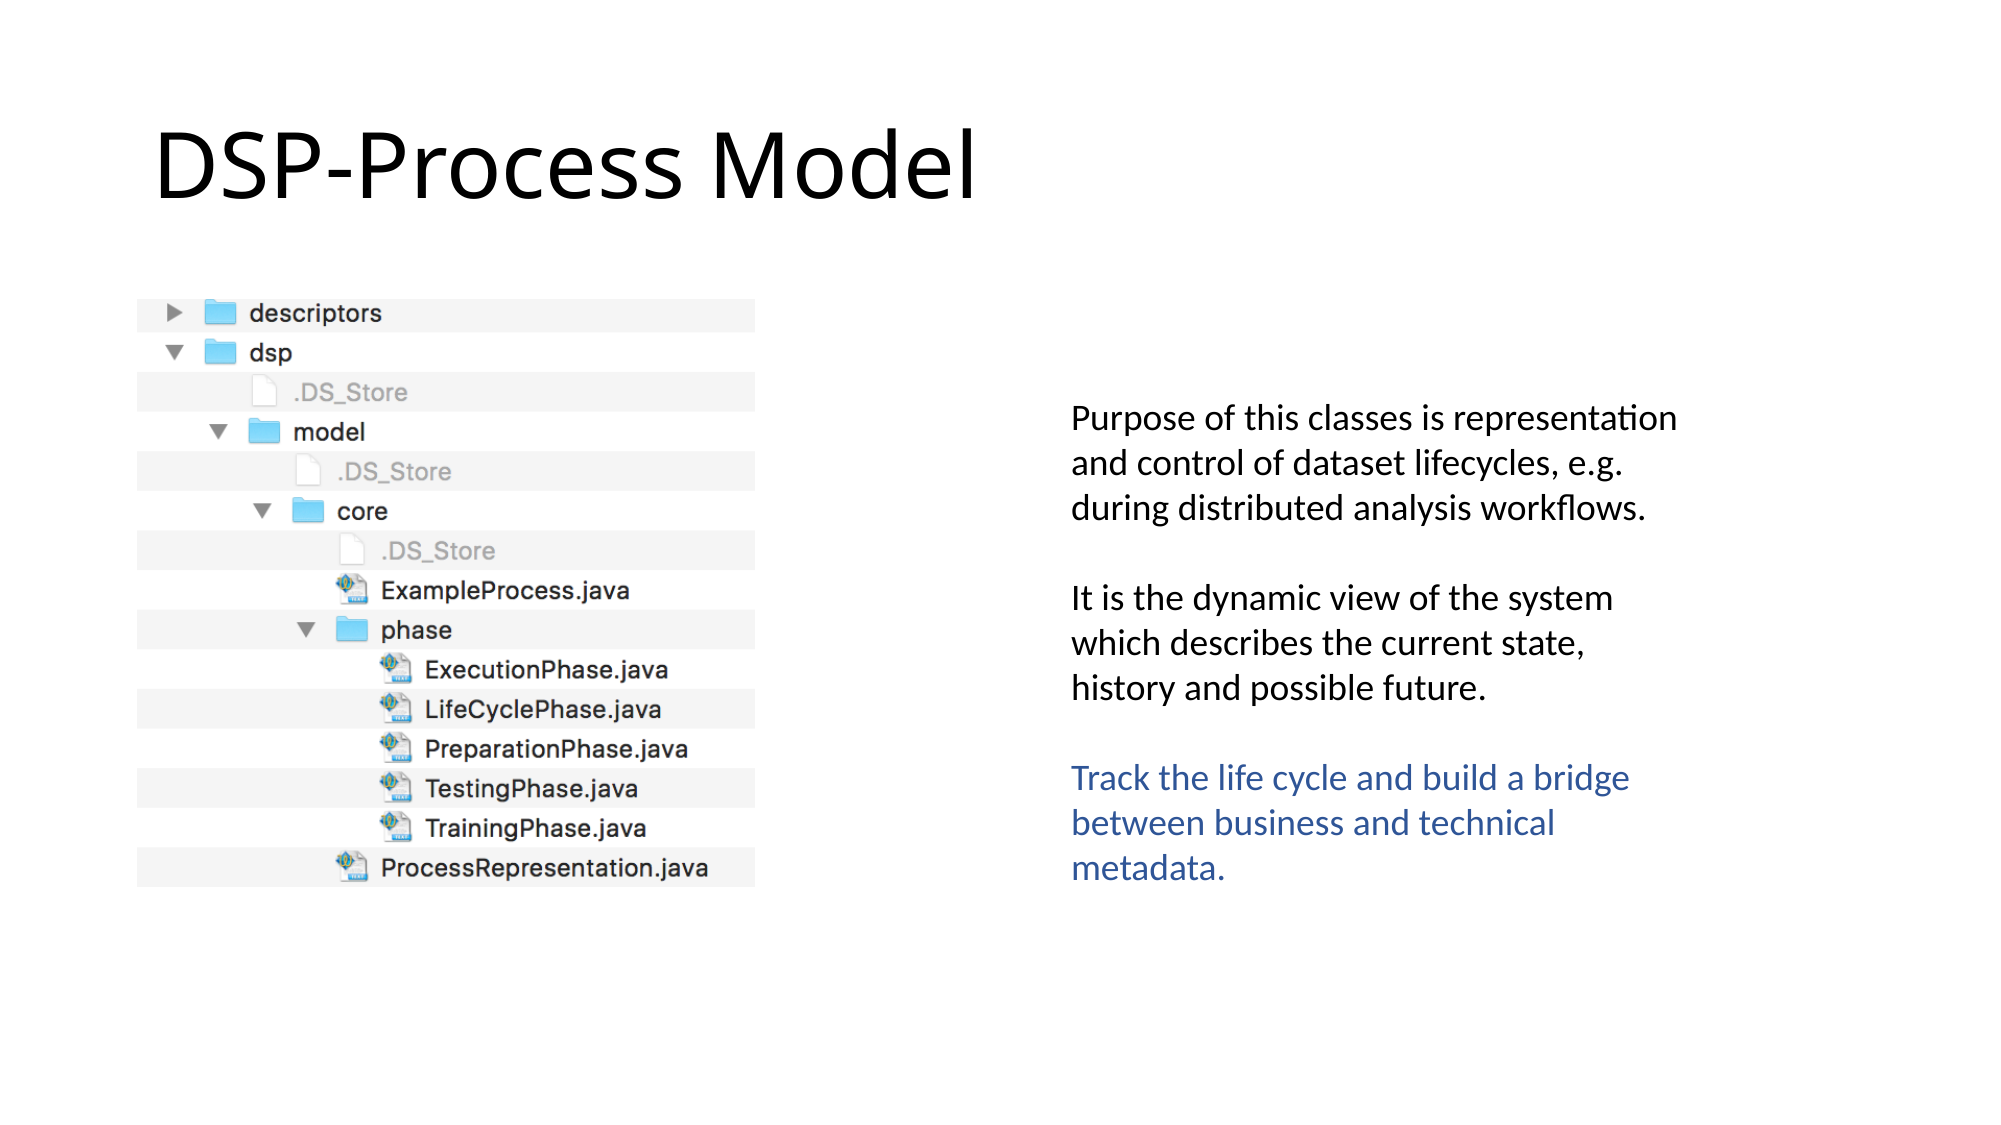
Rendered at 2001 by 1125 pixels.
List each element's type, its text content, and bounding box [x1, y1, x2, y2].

text_box Purpose of this classes is representation and control of dataset lifecycles, e.g. during distributed analysis workflows. It is the dynamic view of the system which describes the current state, history and possible future. Track the life cycle and build a bridge between business and technical metadata. [1056, 385, 1708, 896]
picture [137, 299, 755, 887]
title DSP-Process Model [137, 59, 1863, 278]
